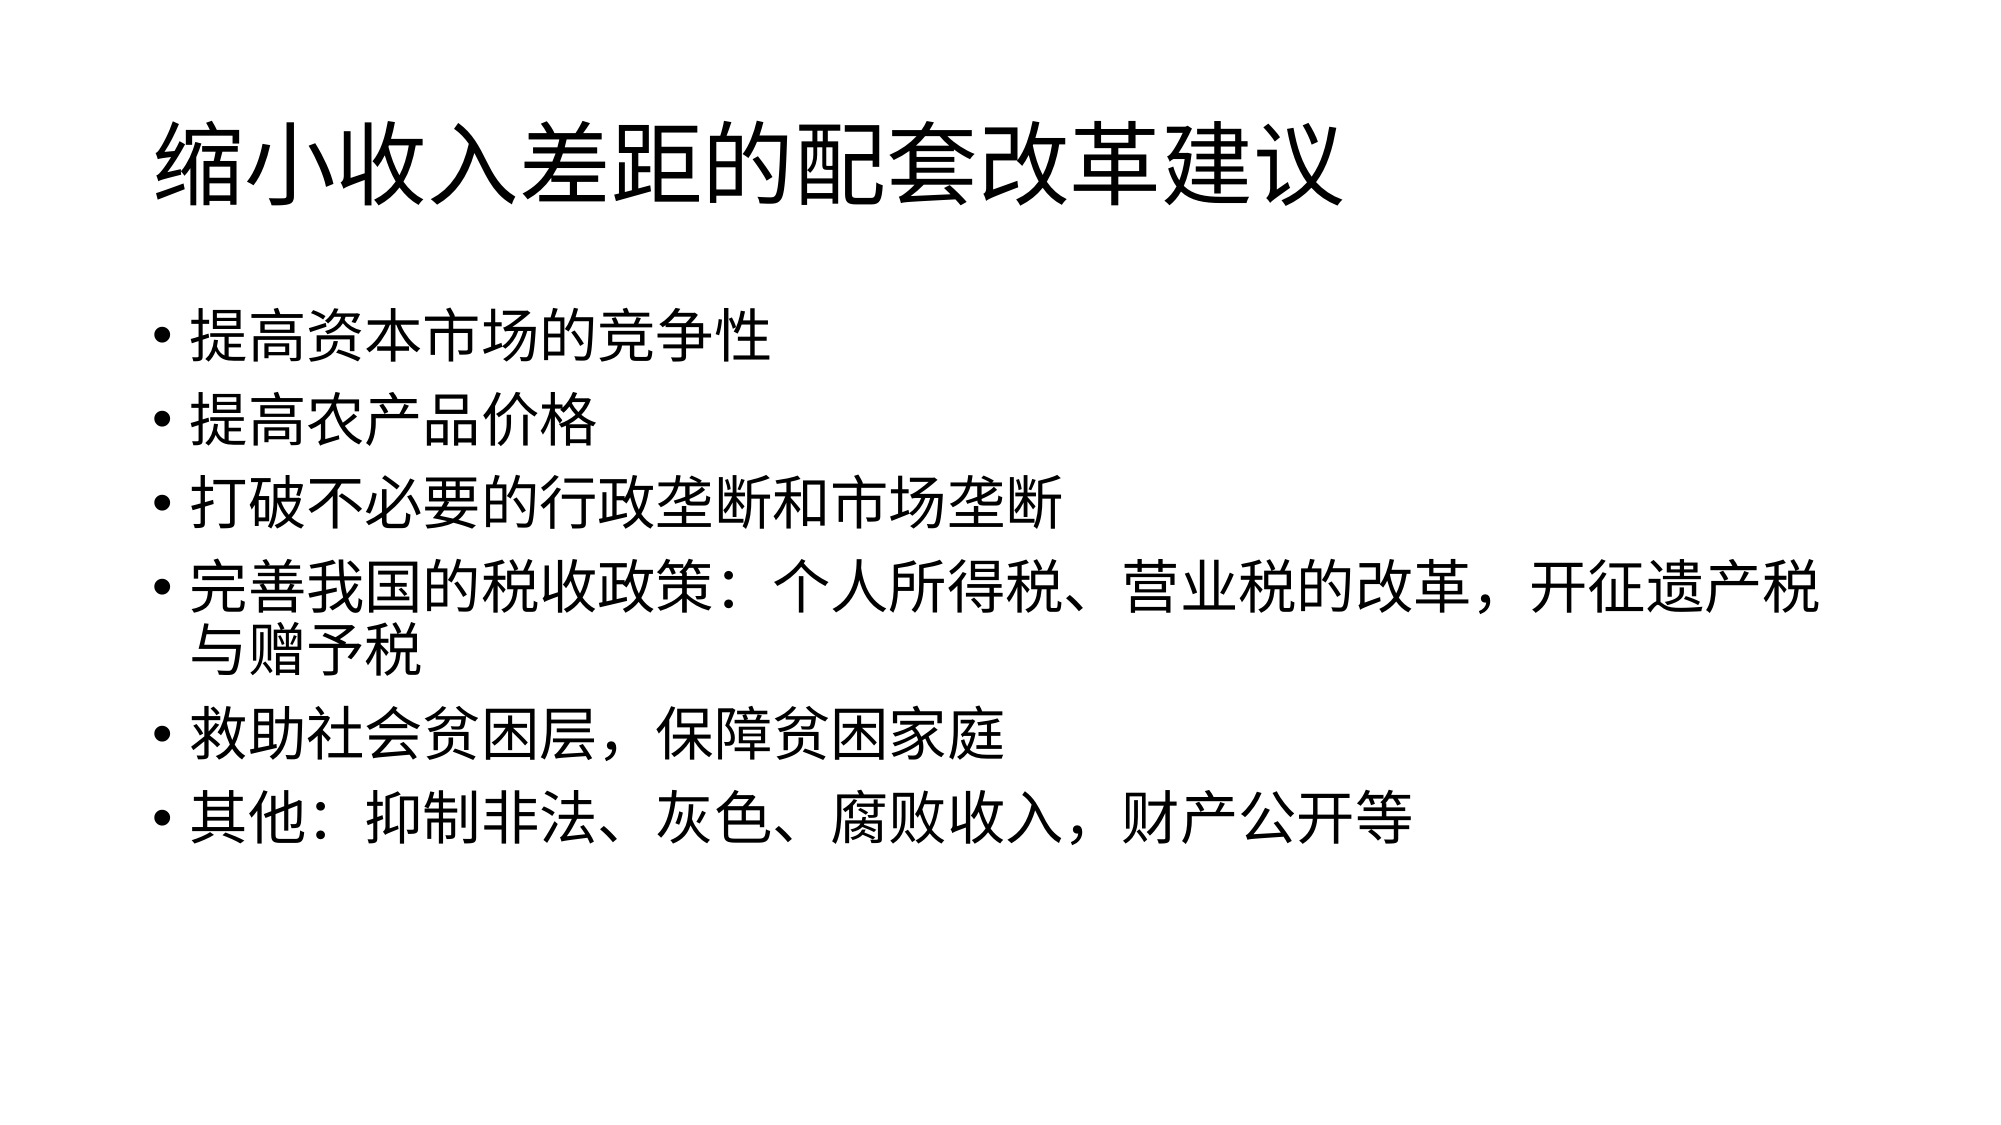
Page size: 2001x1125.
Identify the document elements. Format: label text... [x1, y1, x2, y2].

list 提高资本市场的竞争性 提高农产品价格 打破不必要的行政垄断和市场垄断 完善我国的税收政策：个人所得税、营业税的改革，开征遗产税与赠予税 救助社会贫困层，保障贫困家庭 其他：抑制非法、灰色、腐败收入，财产公开等 [137, 299, 1863, 1014]
title 缩小收入差距的配套改革建议 [137, 59, 1863, 278]
